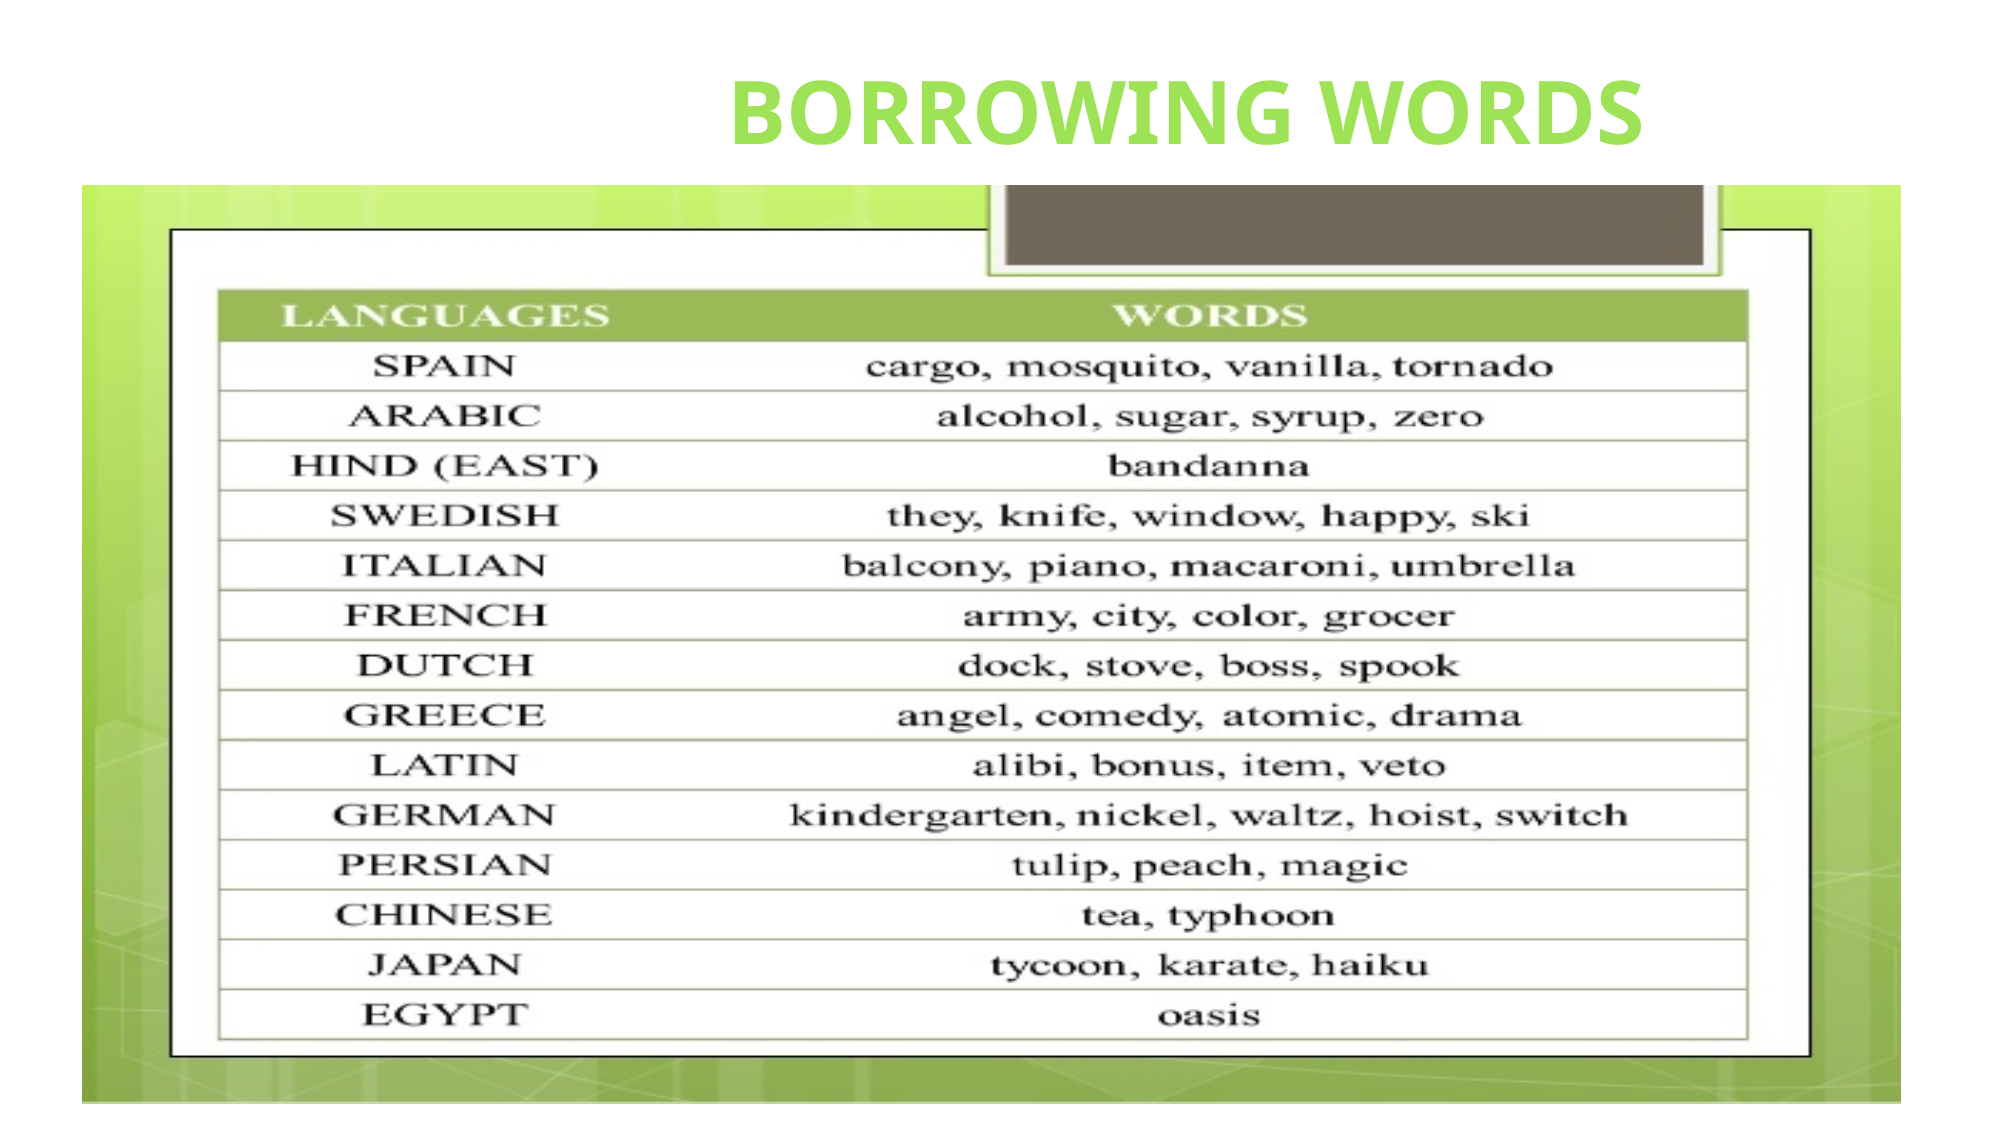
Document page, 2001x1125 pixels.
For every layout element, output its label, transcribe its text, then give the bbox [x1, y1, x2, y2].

title BORROWING WORDS [137, 59, 1863, 185]
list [82, 185, 1901, 1104]
